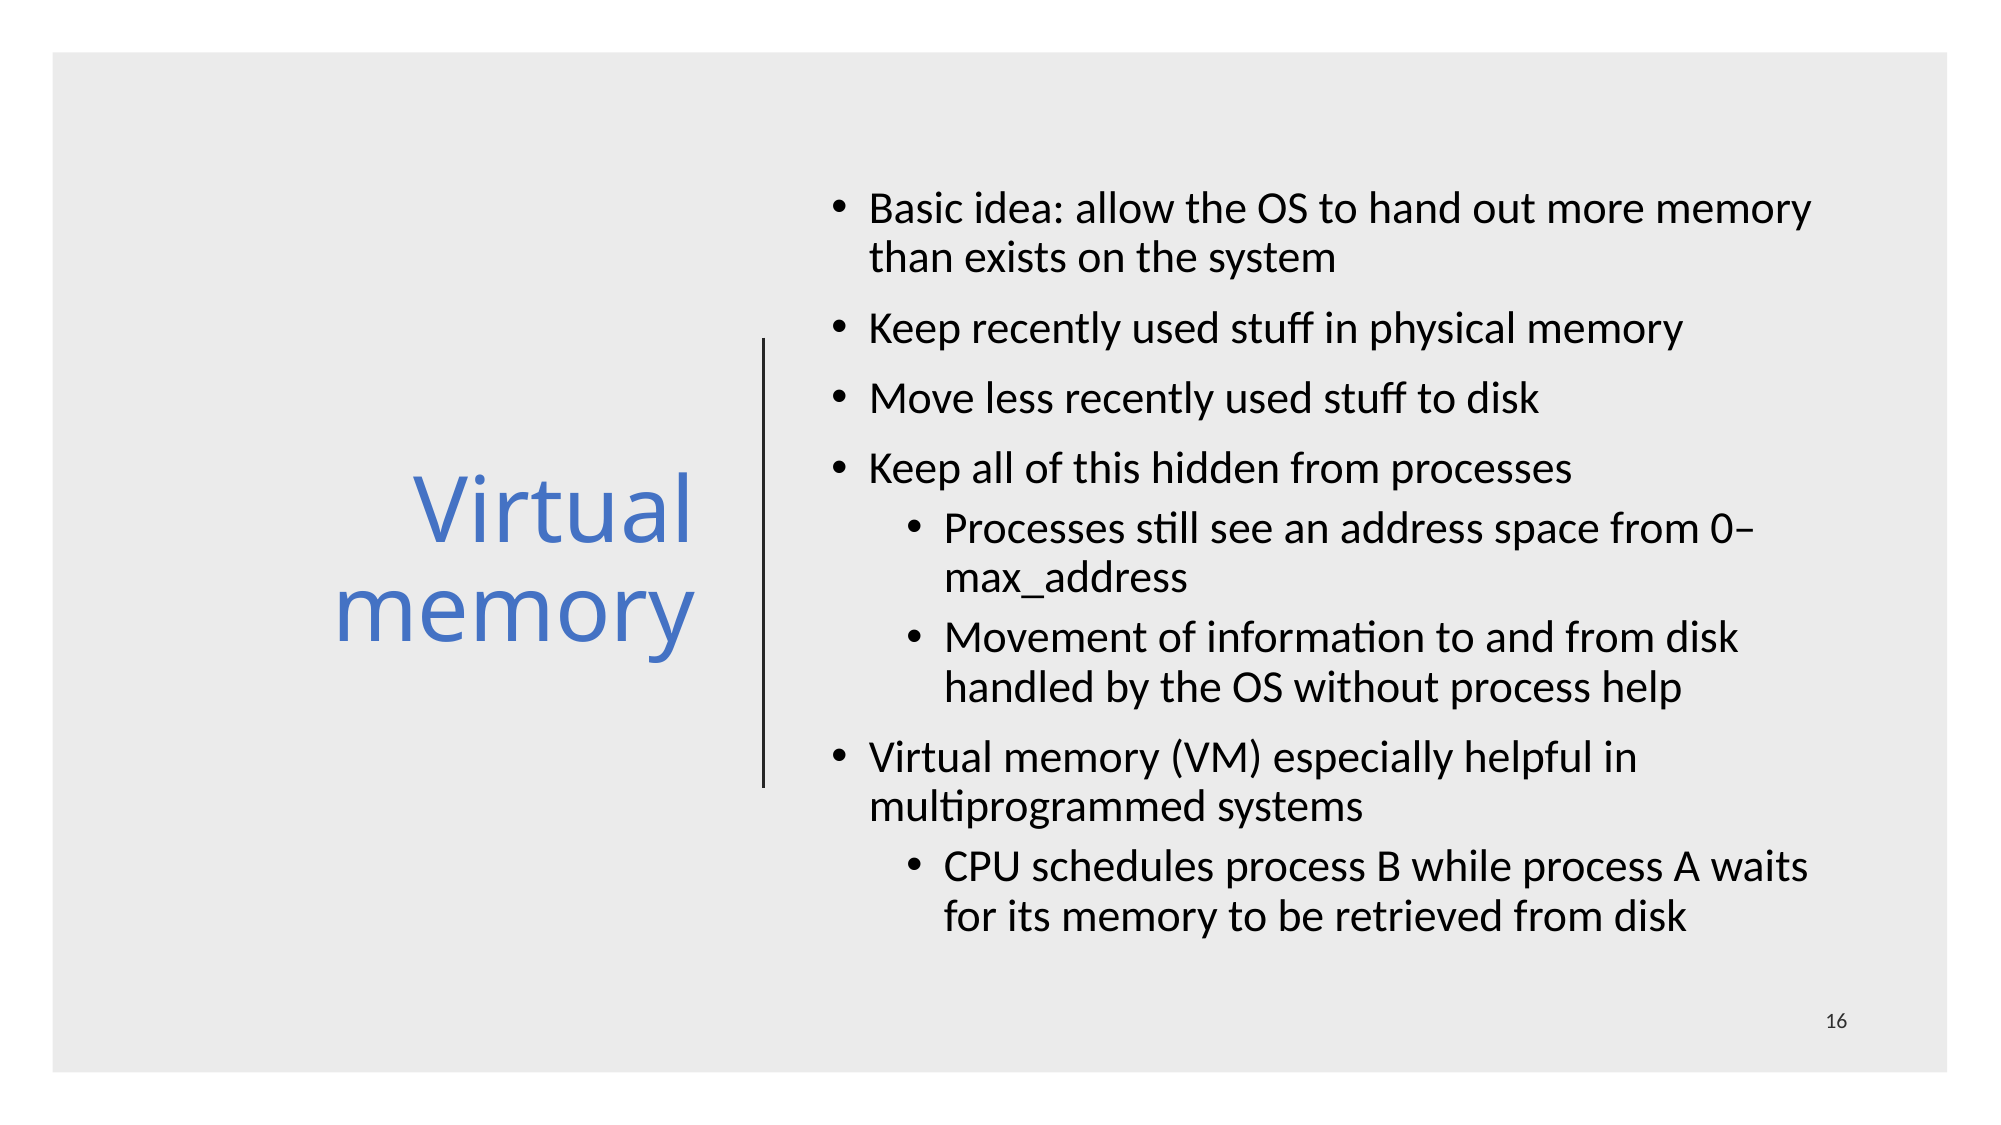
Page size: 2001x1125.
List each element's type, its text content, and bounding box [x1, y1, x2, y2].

text_box [52, 51, 1948, 1073]
title Virtual memory [137, 158, 711, 967]
slide_number 16 [1734, 989, 1863, 1050]
list Basic idea: allow the OS to hand out more memory than exists on the system Keep recently used stuff in physical memory Move less recently used stuff to disk Keep all of this hidden from processes Processes still see an address space from 0–max_address Movement of information to and from disk handled by the OS without process help Virtual memory (VM) especially helpful in multiprogrammed systems CPU schedules process B while process A waits for its memory to be retrieved from disk [816, 158, 1863, 967]
